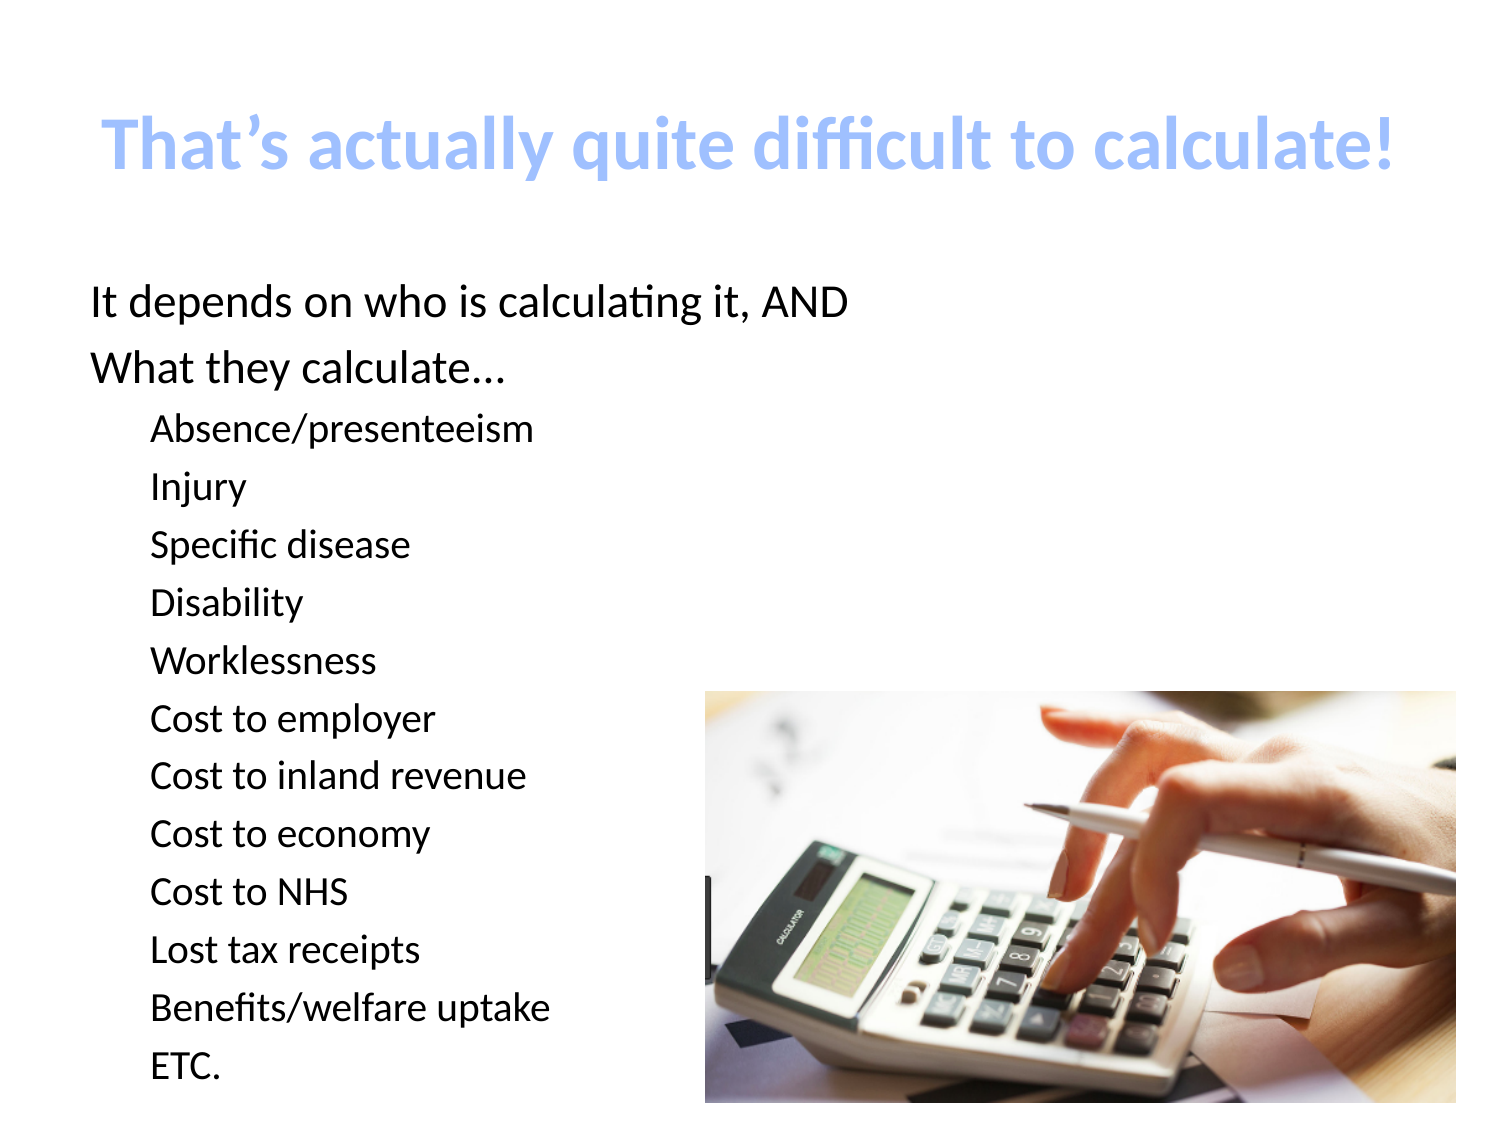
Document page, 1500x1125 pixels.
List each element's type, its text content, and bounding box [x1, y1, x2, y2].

title That’s actually quite difficult to calculate! [75, 45, 1425, 233]
picture [705, 690, 1456, 1103]
list It depends on who is calculating it, AND What they calculate... Absence/presenteeism Injury Specific disease Disability Worklessness Cost to employer Cost to inland revenue Cost to economy Cost to NHS Lost tax receipts Benefits/welfare uptake ETC. [75, 262, 1425, 1103]
